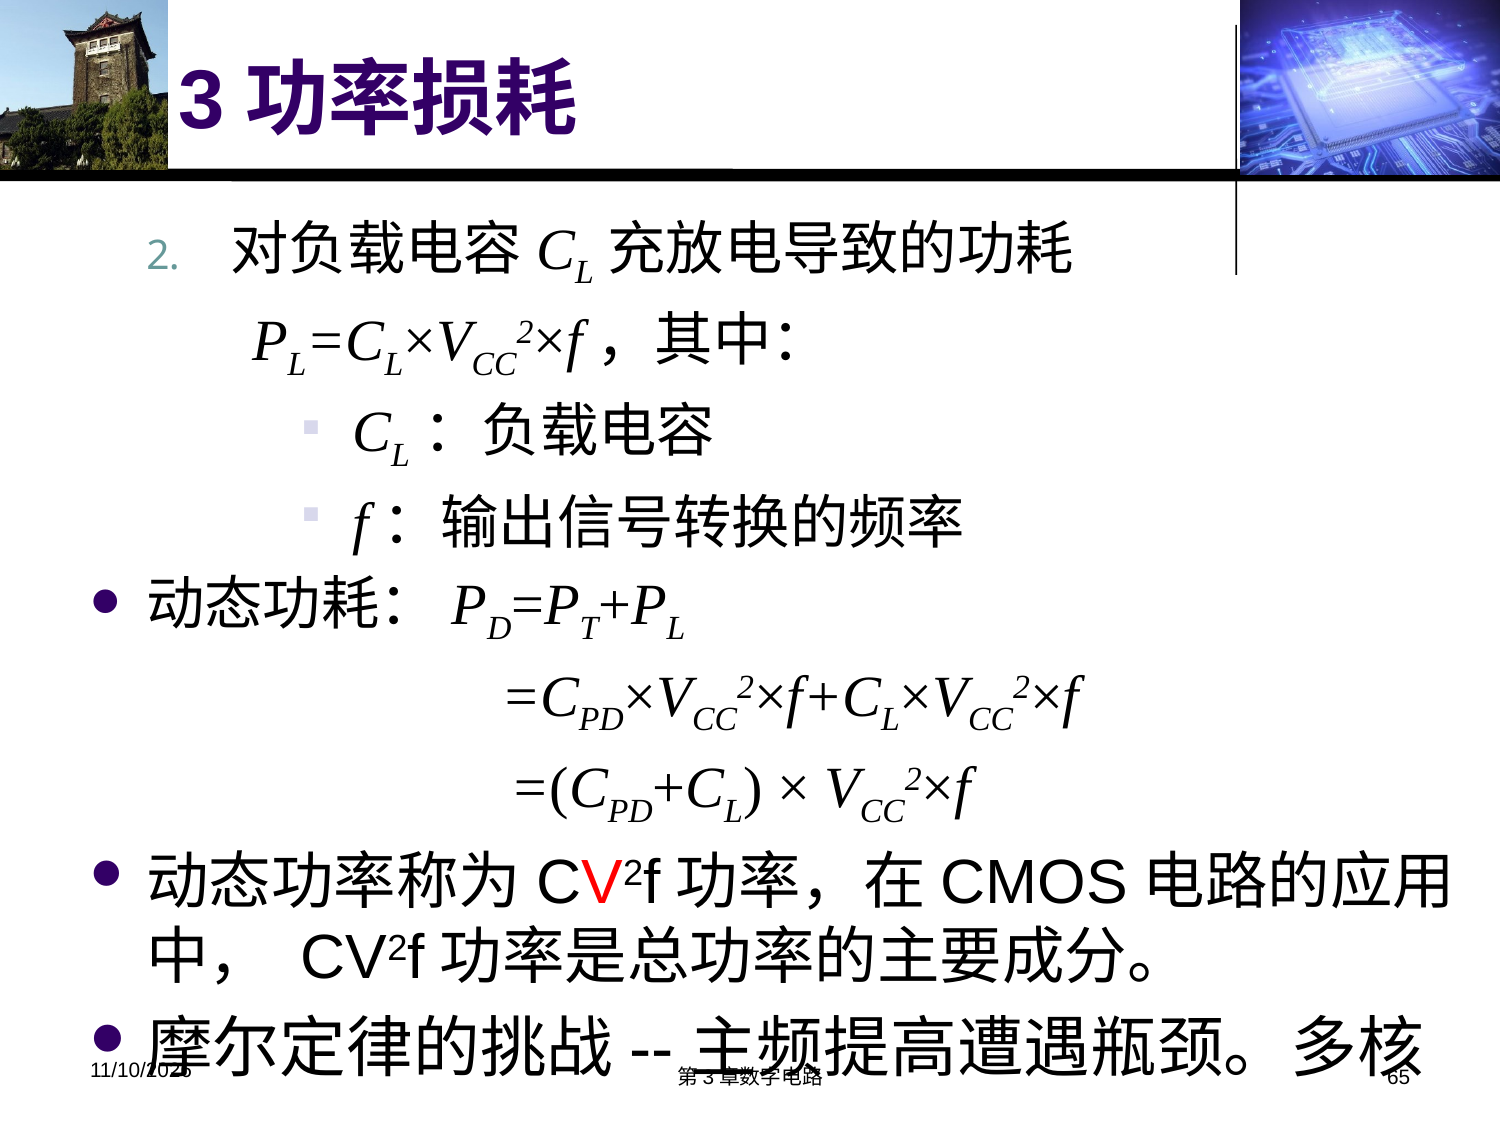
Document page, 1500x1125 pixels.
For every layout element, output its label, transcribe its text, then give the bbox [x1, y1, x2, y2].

slide_number 65 [1074, 1055, 1426, 1101]
footer 第3章数字电路 [512, 1055, 988, 1101]
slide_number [74, 1048, 426, 1101]
picture [1240, 0, 1500, 175]
picture [0, 0, 168, 170]
title 3功率损耗 [164, 30, 1297, 153]
list 对负载电容CL充放电导致的功耗 PL=CL×VCC2×f，其中： CL：负载电容 f：输出信号转换的频率 动态功耗：PD=PT+PL =CPD×VCC2×f+CL×VCC2×f =(CPD+CL) × VCC2×f 动态功率称为CV2f功率，在CMOS电路的应用中， CV2f功率是总功率的主要成分。 摩尔定律的挑战--主频提高遭遇瓶颈。多核 [75, 203, 1500, 1040]
